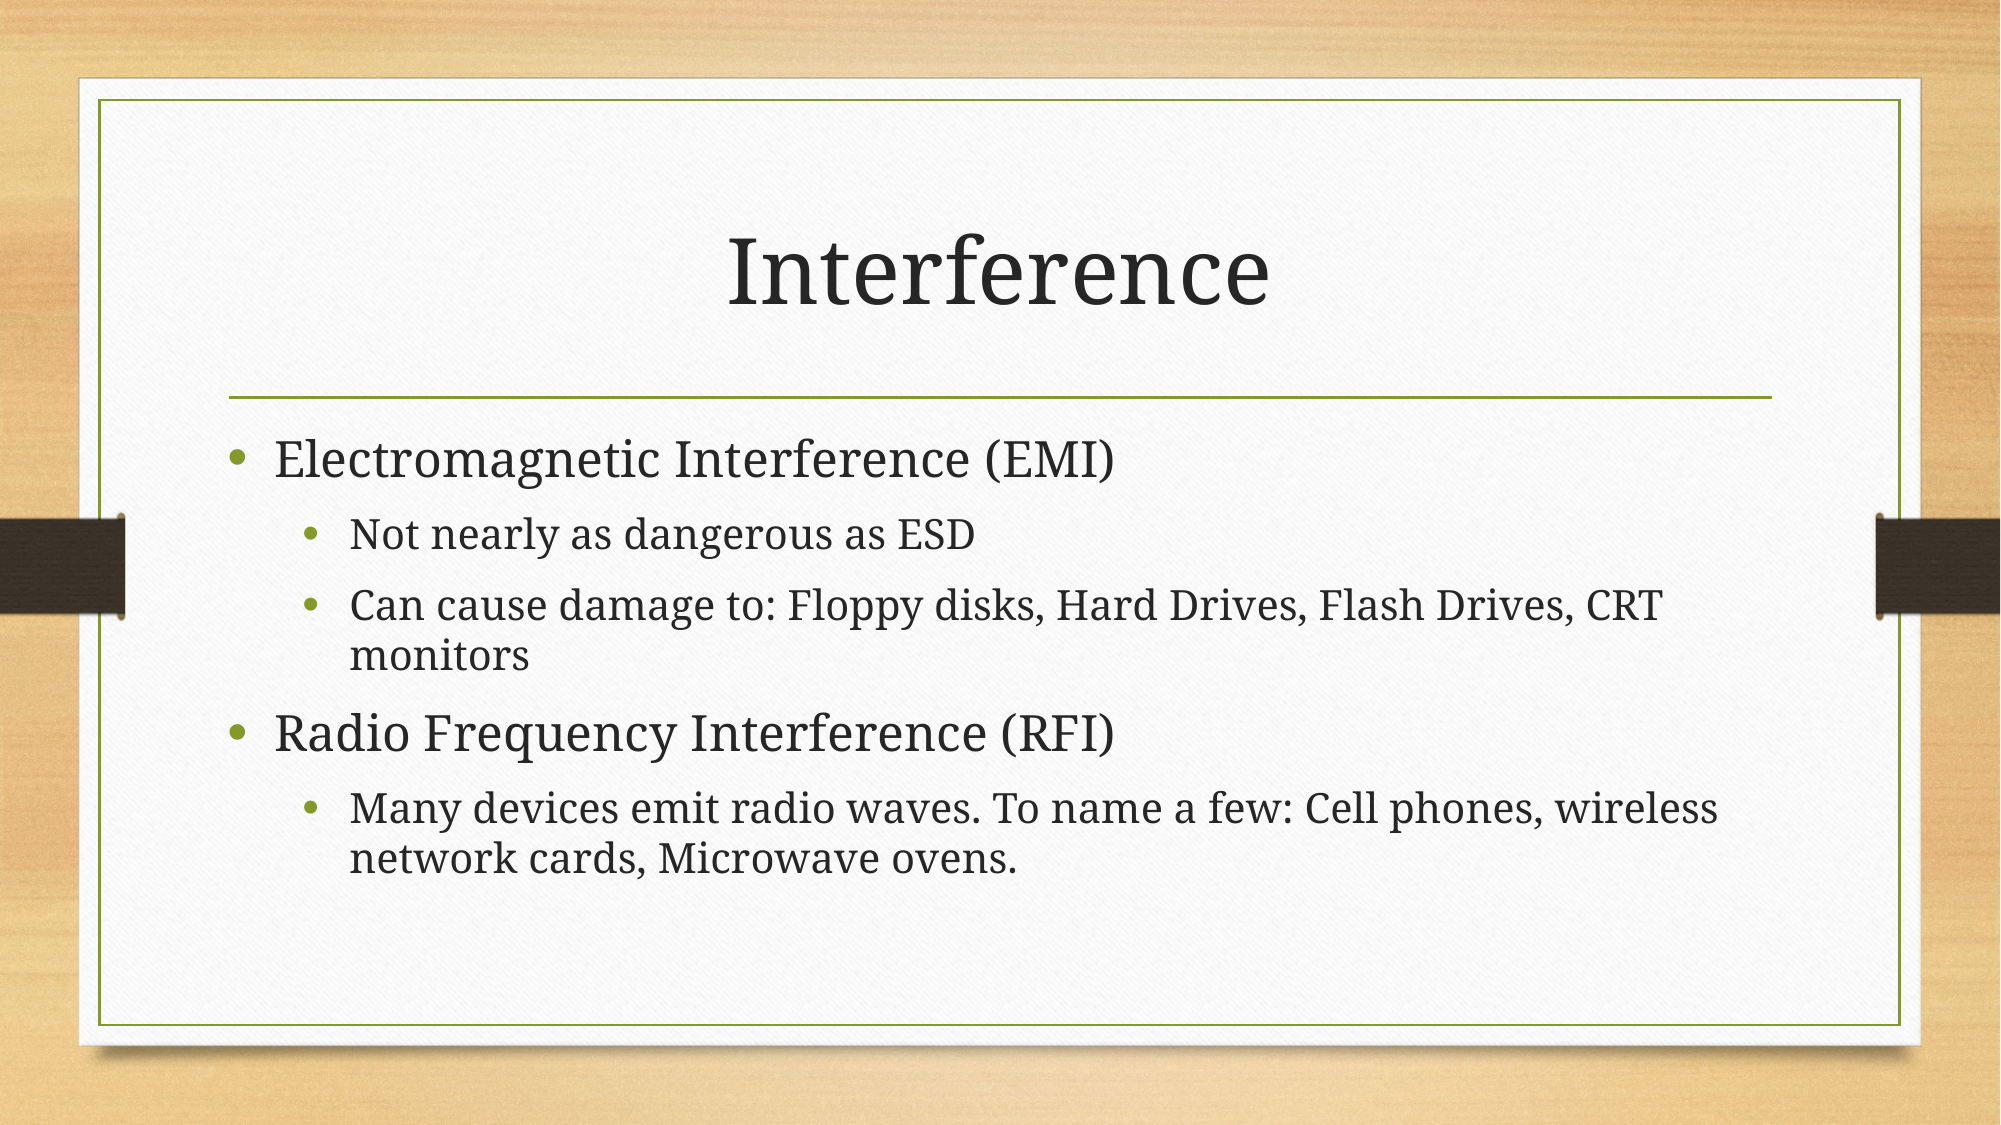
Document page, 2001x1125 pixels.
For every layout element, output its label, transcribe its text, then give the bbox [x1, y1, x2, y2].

picture [0, 0, 2001, 1125]
title Interference [212, 161, 1788, 375]
list Electromagnetic Interference (EMI) Not nearly as dangerous as ESD Can cause damage to: Floppy disks, Hard Drives, Flash Drives, CRT monitors Radio Frequency Interference (RFI) Many devices emit radio waves. To name a few: Cell phones, wireless network cards, Microwave ovens. [212, 419, 1788, 964]
